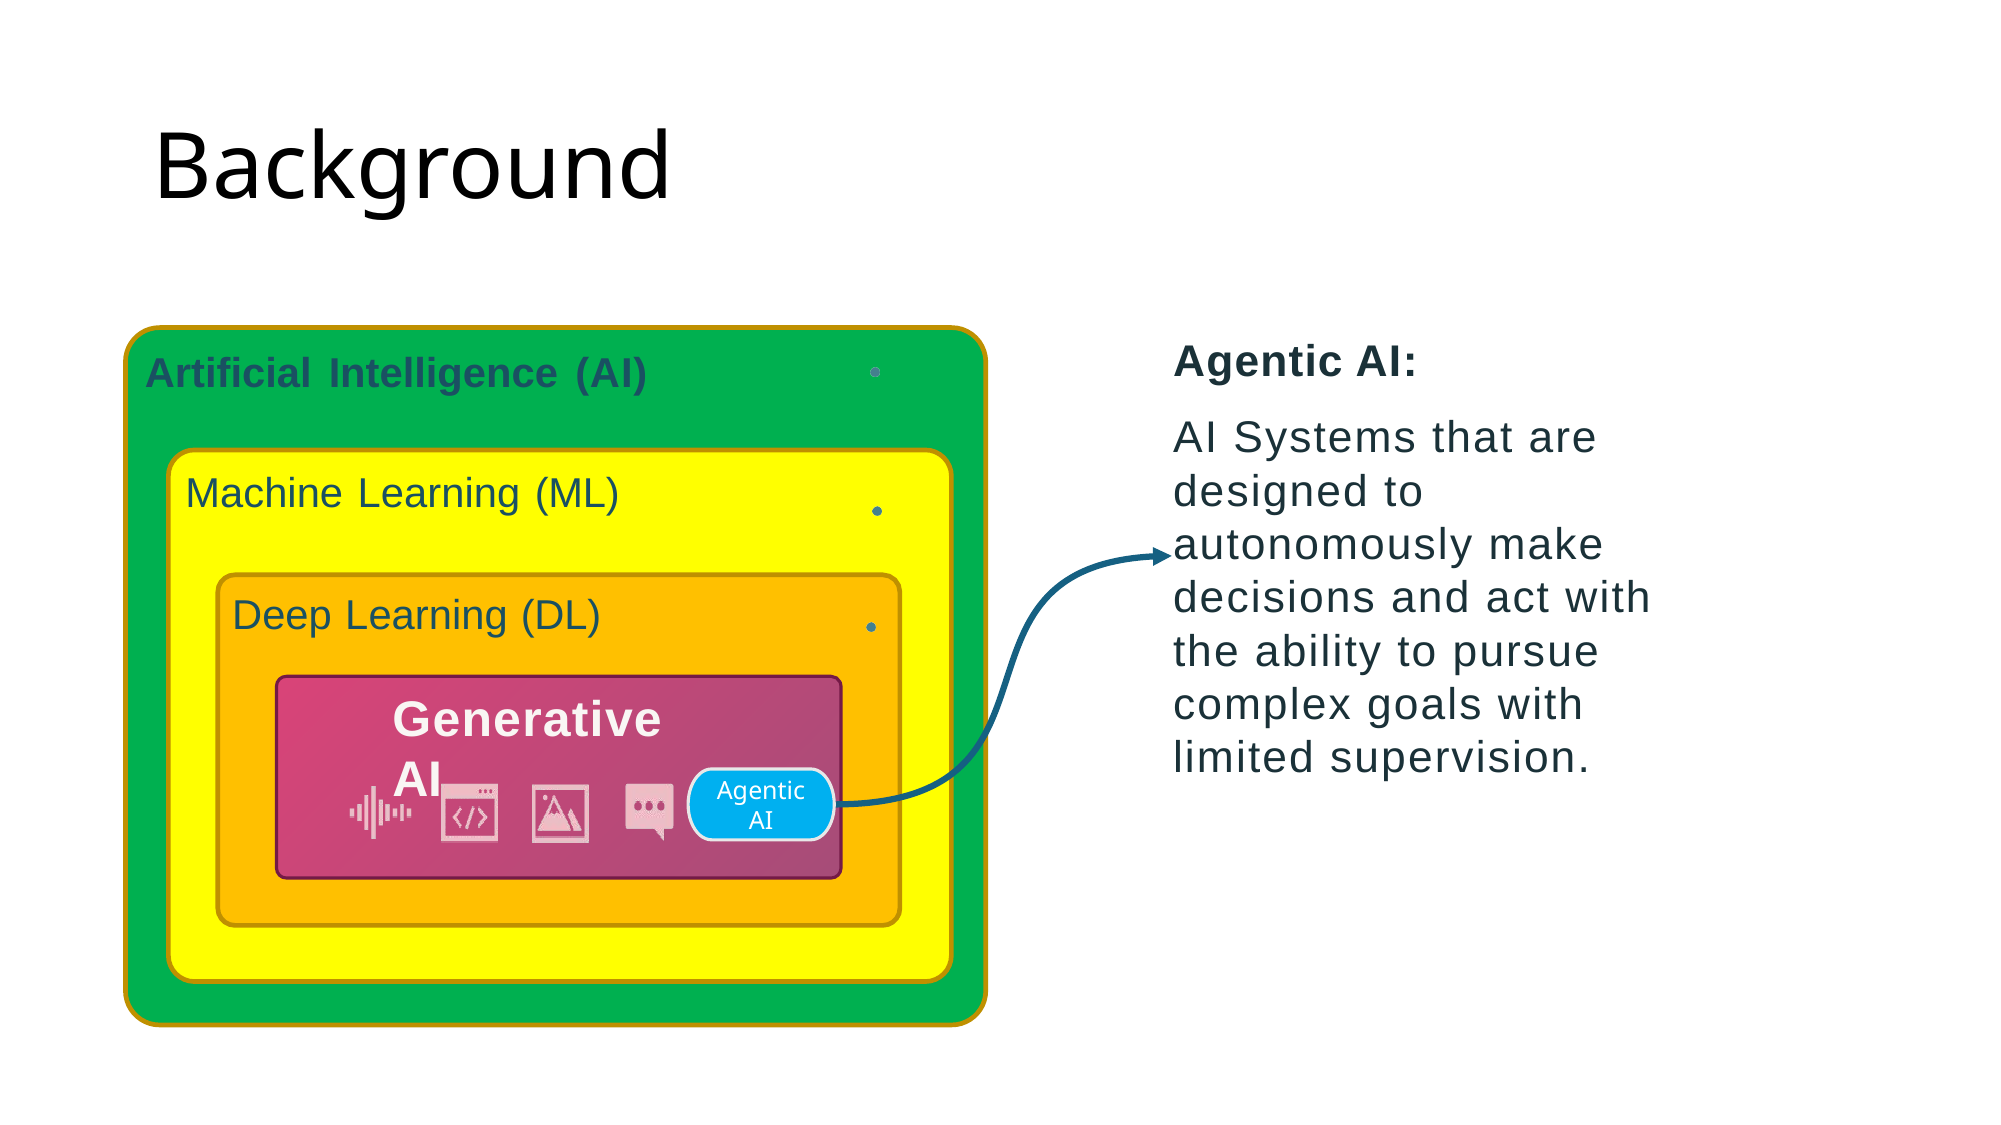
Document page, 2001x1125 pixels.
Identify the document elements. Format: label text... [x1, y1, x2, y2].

picture [780, 786, 785, 795]
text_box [833, 503, 1173, 805]
title Background [137, 59, 1863, 278]
picture [752, 819, 762, 824]
picture [276, 675, 842, 879]
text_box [215, 572, 902, 928]
picture [720, 789, 730, 794]
picture [870, 367, 881, 378]
text_box Agentic AI: AI Systems that are designed to autonomously make decisions and act with the ability to pursue complex goals with limited supervision. [1171, 330, 1951, 782]
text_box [166, 447, 954, 984]
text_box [123, 325, 988, 1028]
